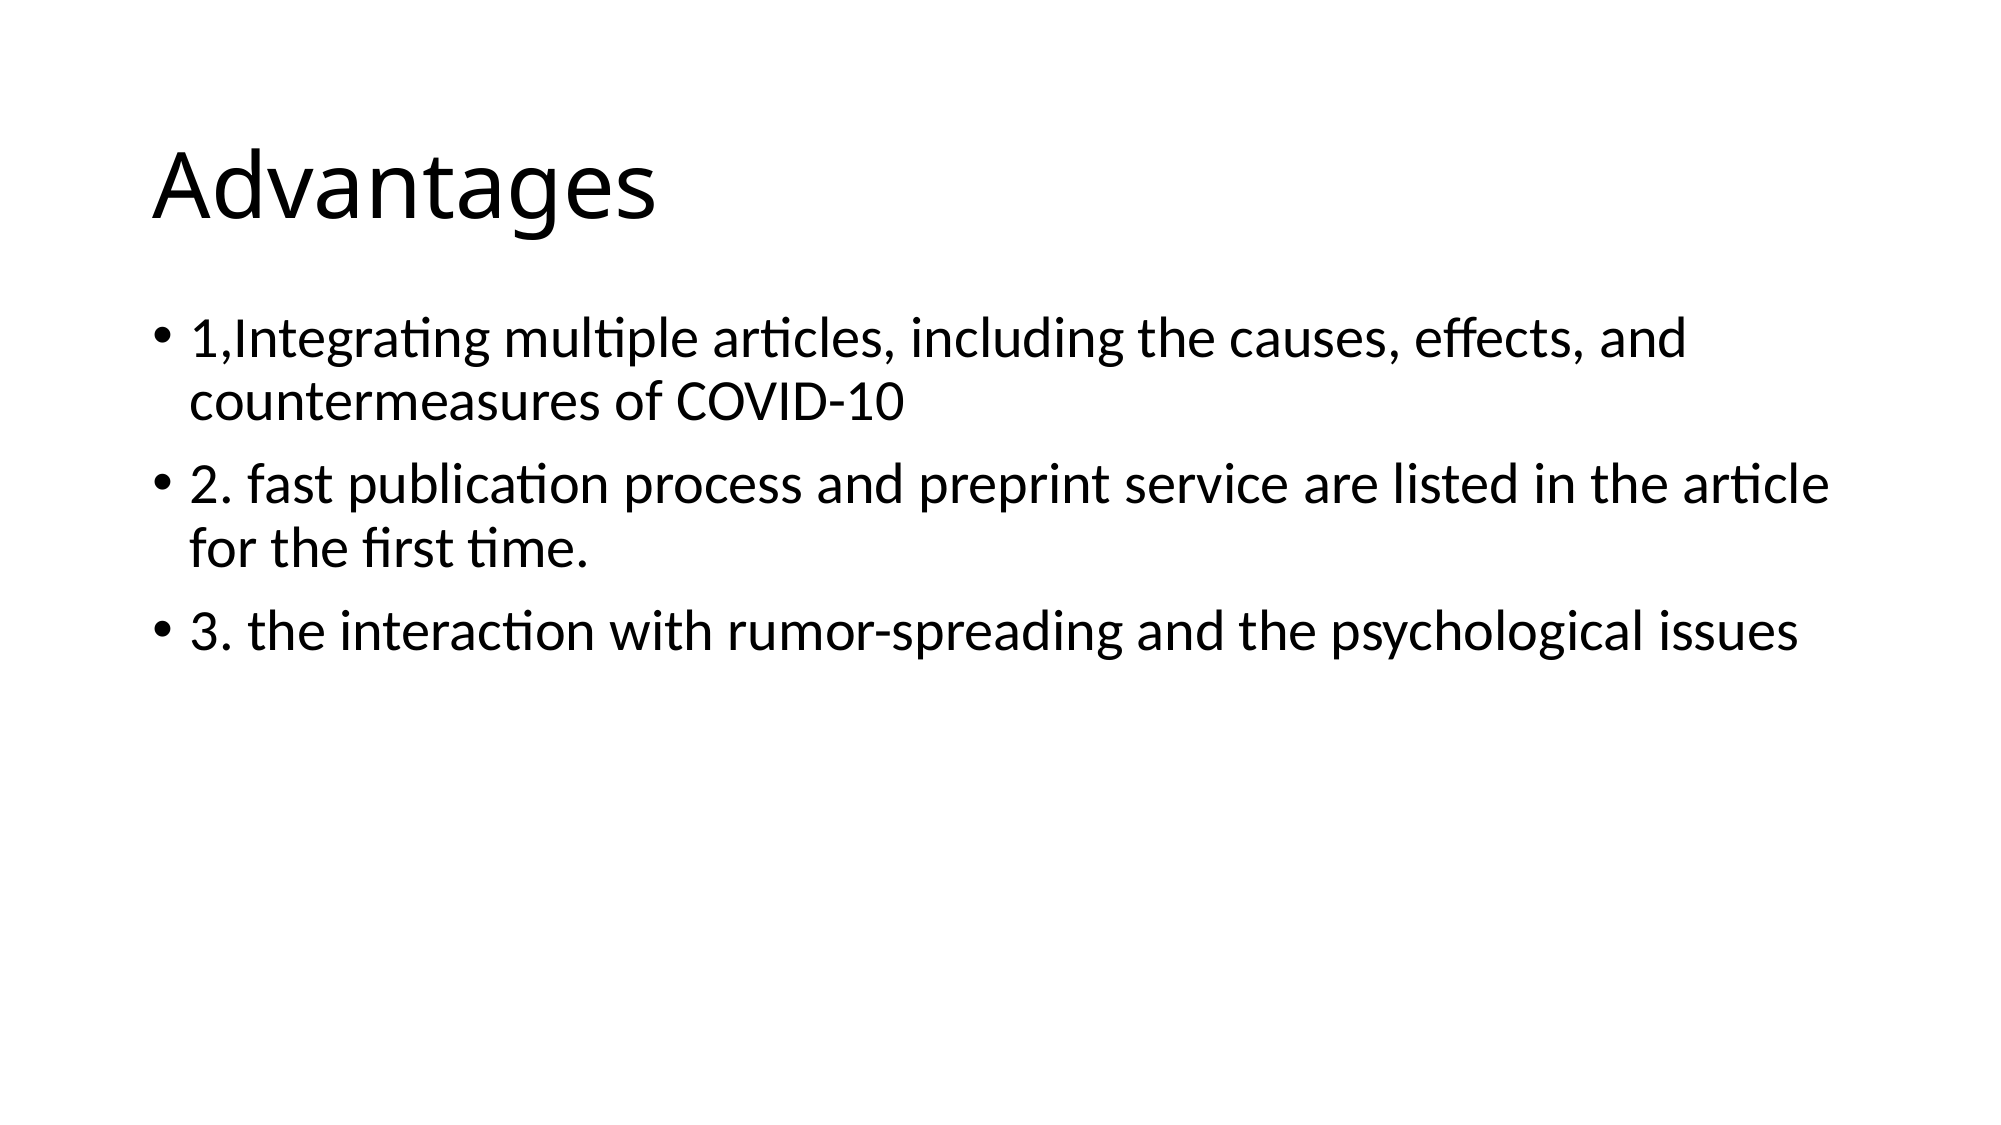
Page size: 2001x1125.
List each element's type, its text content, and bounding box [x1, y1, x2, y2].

title Advantages [137, 59, 1863, 278]
list 1,Integrating multiple articles, including the causes, effects, and countermeasures of COVID-10 2. fast publication process and preprint service are listed in the article for the first time. 3. the interaction with rumor-spreading and the psychological issues [137, 299, 1863, 1014]
